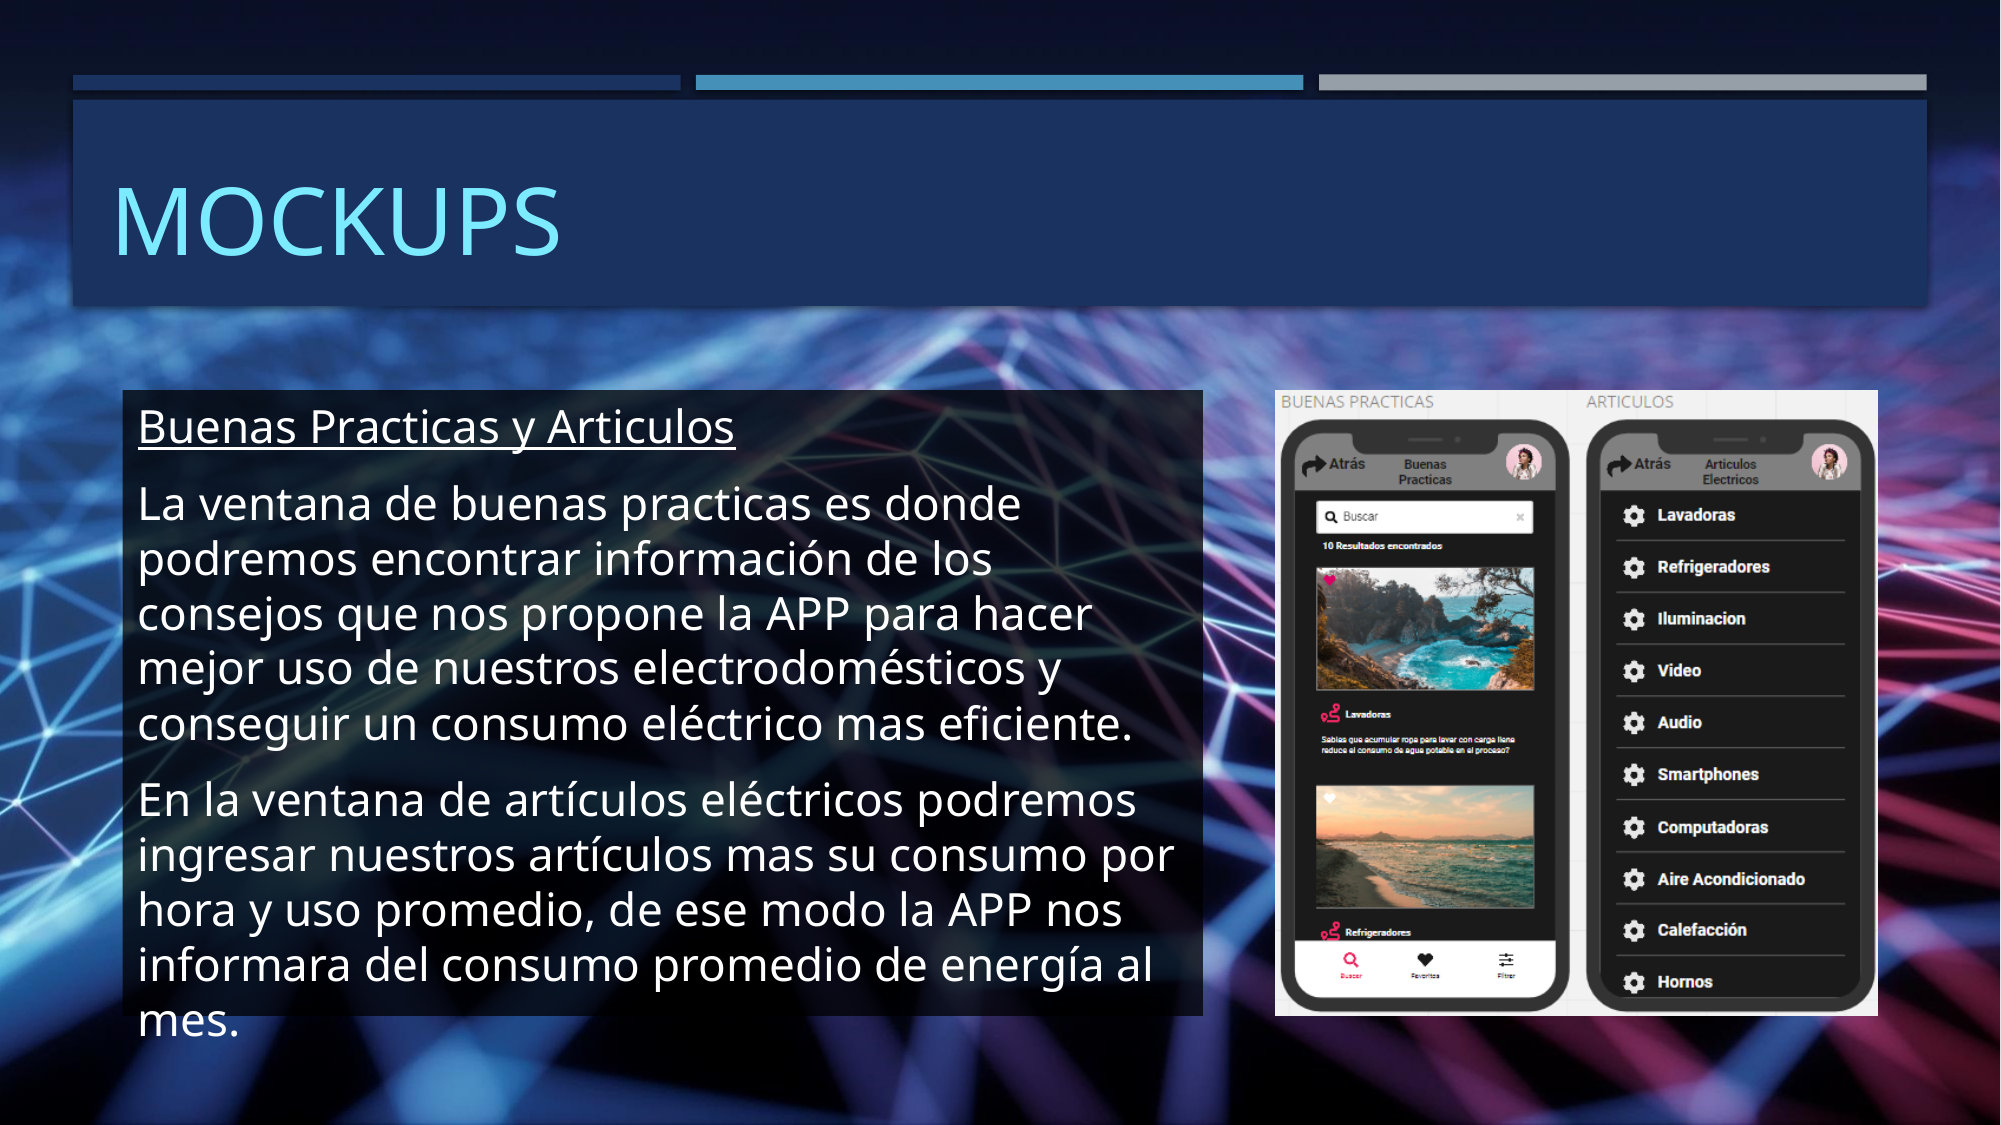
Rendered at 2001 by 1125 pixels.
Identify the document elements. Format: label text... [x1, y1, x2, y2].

picture [0, 0, 2001, 1125]
title MOCKUPS [95, 119, 1905, 282]
list Buenas Practicas y Articulos La ventana de buenas practicas es donde podremos encontrar información de los consejos que nos propone la APP para hacer mejor uso de nuestros electrodomésticos y conseguir un consumo eléctrico mas eficiente. En la ventana de artículos eléctricos podremos ingresar nuestros artículos mas su consumo por hora y uso promedio, de ese modo la APP nos informara del consumo promedio de energía al mes. [122, 390, 1203, 1016]
